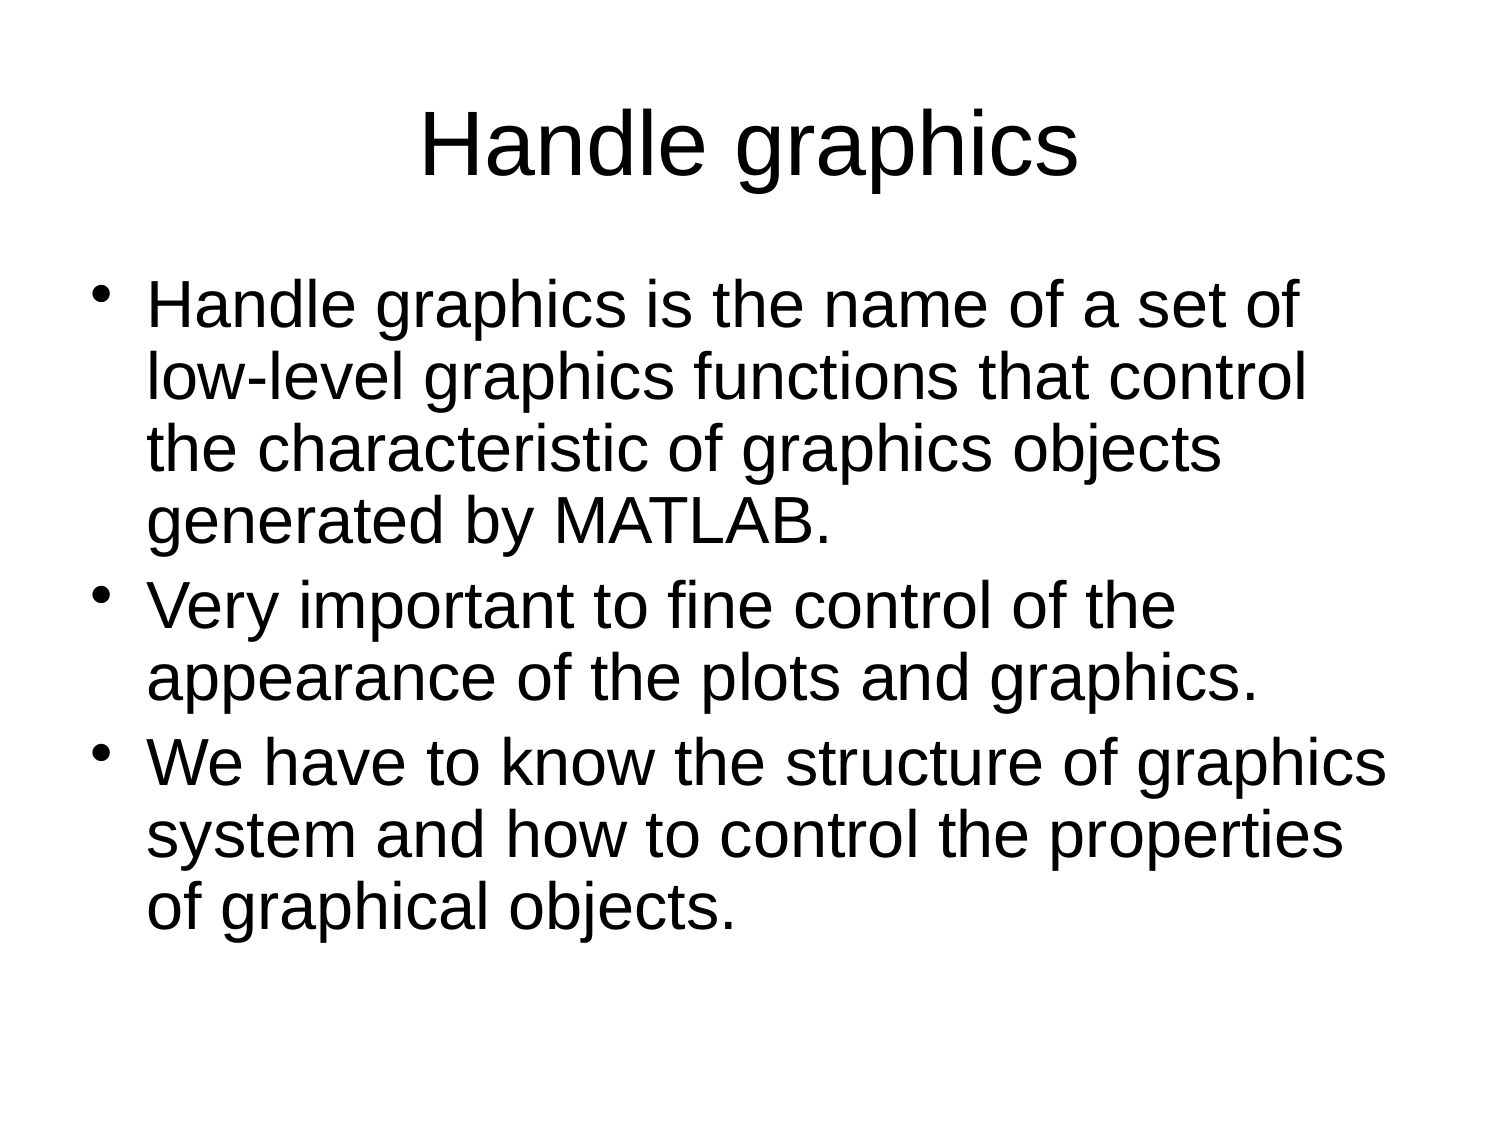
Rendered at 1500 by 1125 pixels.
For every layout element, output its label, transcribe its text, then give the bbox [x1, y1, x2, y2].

title Handle graphics [75, 45, 1425, 233]
list Handle graphics is the name of a set of low-level graphics functions that control the characteristic of graphics objects generated by MATLAB. Very important to fine control of the appearance of the plots and graphics. We have to know the structure of graphics system and how to control the properties of graphical objects. [75, 262, 1425, 1005]
